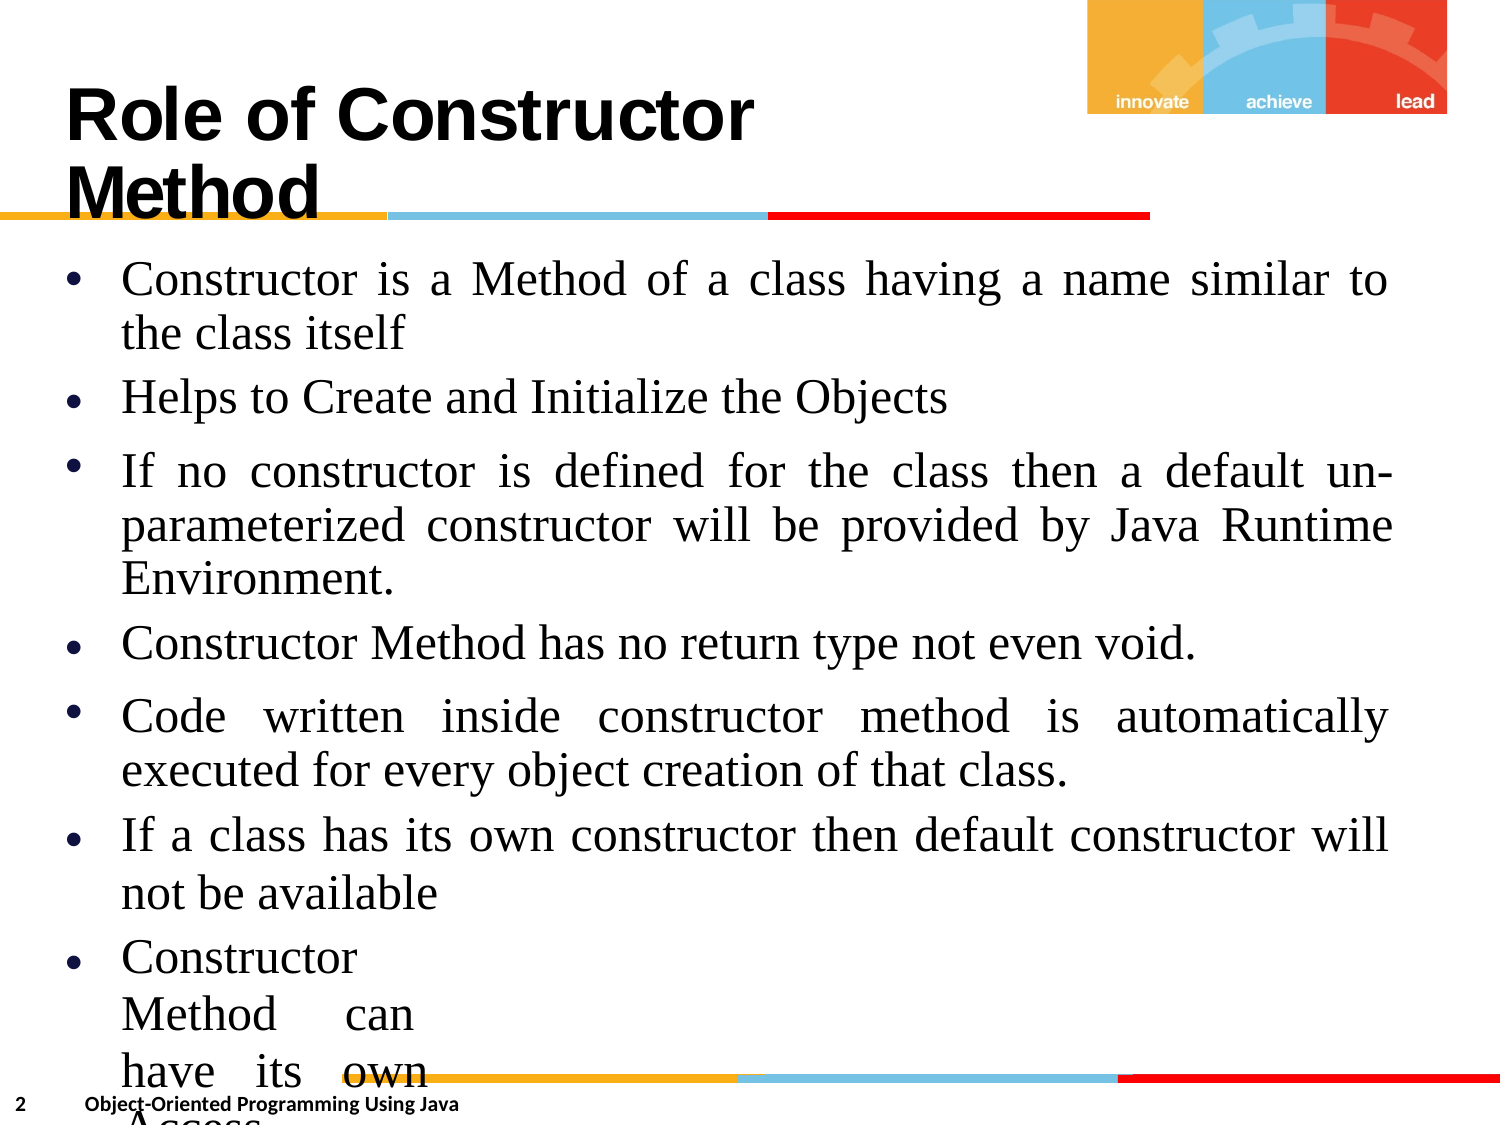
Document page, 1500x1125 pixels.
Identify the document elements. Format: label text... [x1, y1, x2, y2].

text_box • • [62, 375, 92, 499]
text_box Role of Constructor Method [62, 76, 992, 156]
text_box Object-Oriented Programming Using Java [82, 1092, 519, 1122]
text_box 2 [12, 1092, 34, 1122]
text_box • • [62, 621, 92, 745]
text_box • [62, 252, 92, 307]
text_box [1087, 0, 1448, 114]
text_box Constructor is a Method of a class having a name similar to the class itself Helps to Create and Initialize the Objects If no constructor is defined for the class then a default un- parameterized constructor will be provided by Java Runtime Environment. Constructor Method has no return type not even void. Code written inside constructor method is automatically executed for every object creation of that class. If a class has its own constructor then default constructor will not be available Constructor Method can have its own Access Modifier : public, protected, package-private and private [119, 252, 1394, 1045]
text_box • [62, 813, 92, 868]
text_box • [62, 936, 92, 991]
